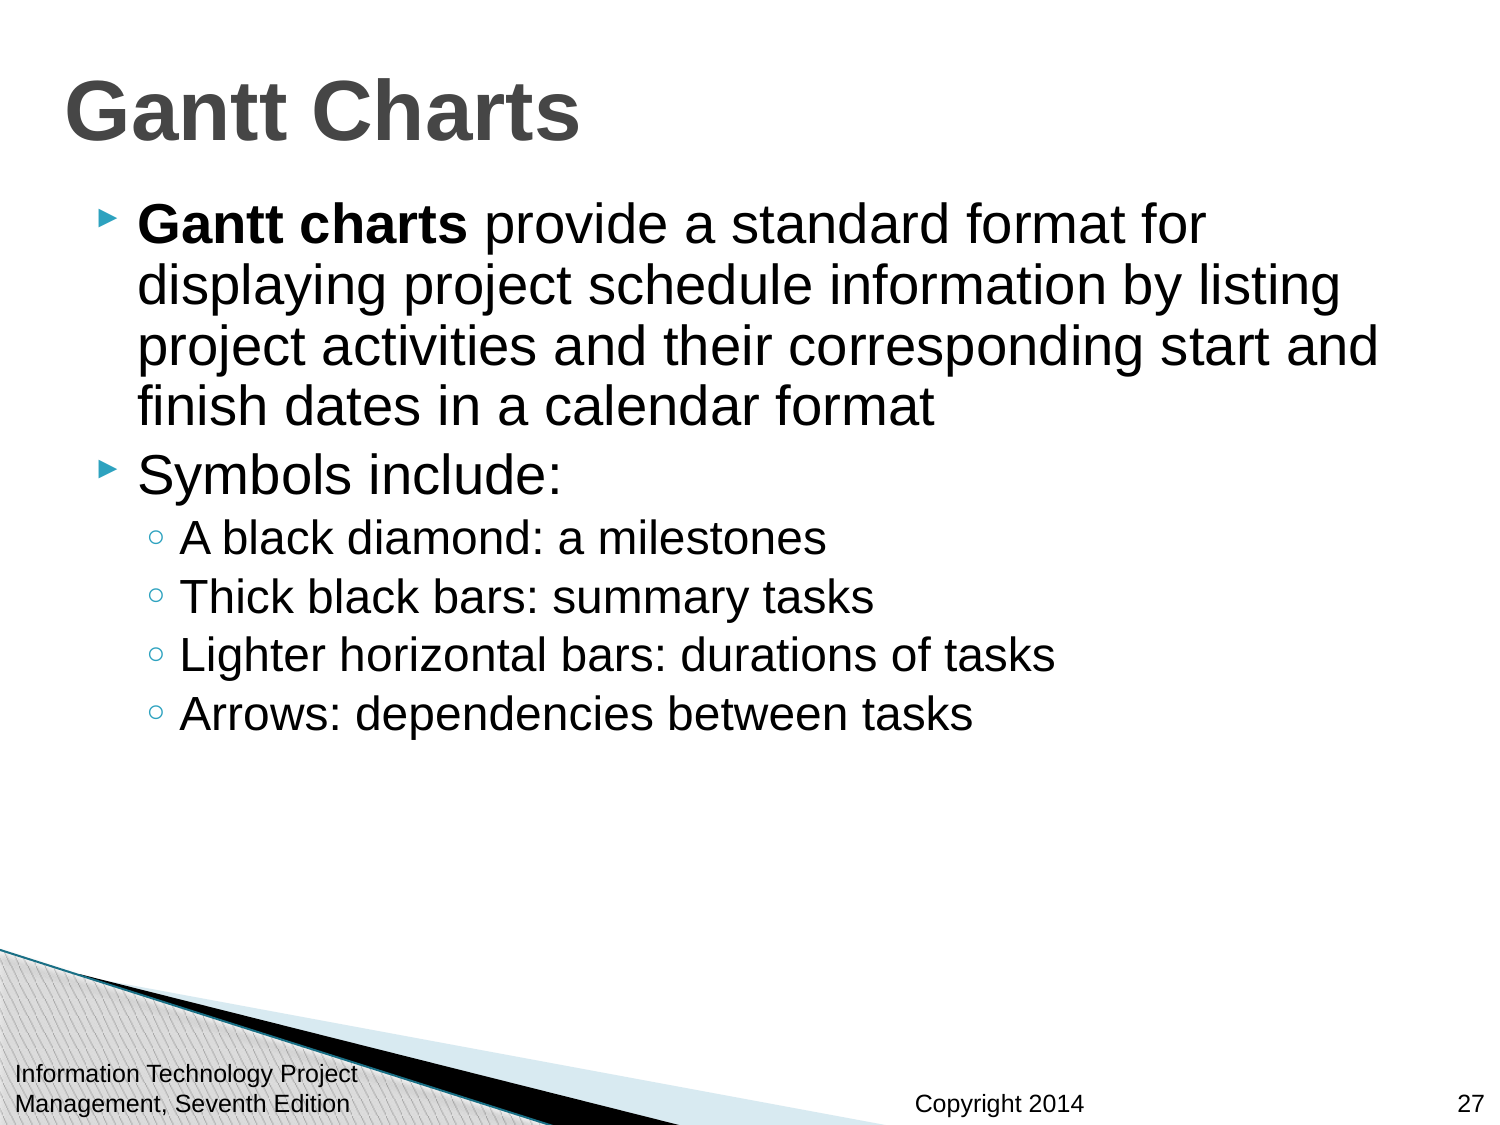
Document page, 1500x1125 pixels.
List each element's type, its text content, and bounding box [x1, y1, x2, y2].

slide_number 27 [1408, 1065, 1500, 1125]
list Gantt charts provide a standard format for displaying project schedule information by listing project activities and their corresponding start and finish dates in a calendar format Symbols include: A black diamond: a milestones Thick black bars: summary tasks Lighter horizontal bars: durations of tasks Arrows: dependencies between tasks [62, 187, 1406, 974]
title Gantt Charts [50, 37, 1400, 175]
